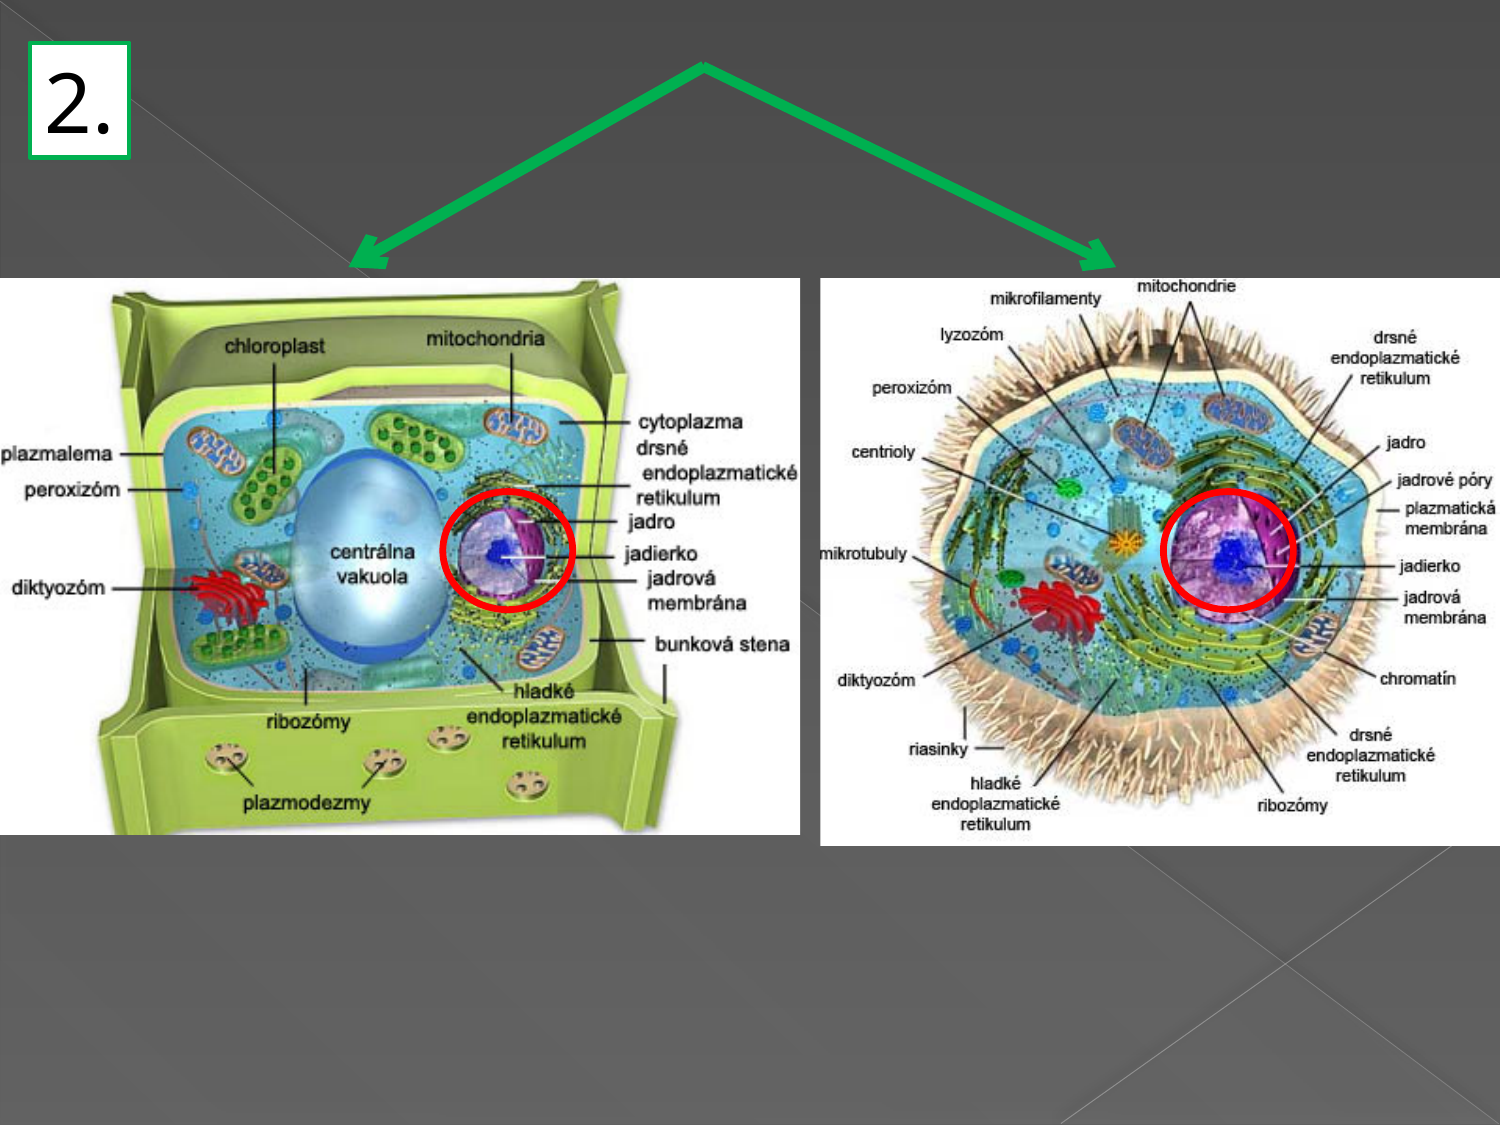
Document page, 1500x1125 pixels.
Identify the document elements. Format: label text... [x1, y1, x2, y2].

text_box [705, 66, 1117, 268]
text_box 2. [28, 41, 131, 160]
picture [0, 278, 801, 835]
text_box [348, 66, 705, 268]
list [820, 278, 1500, 847]
